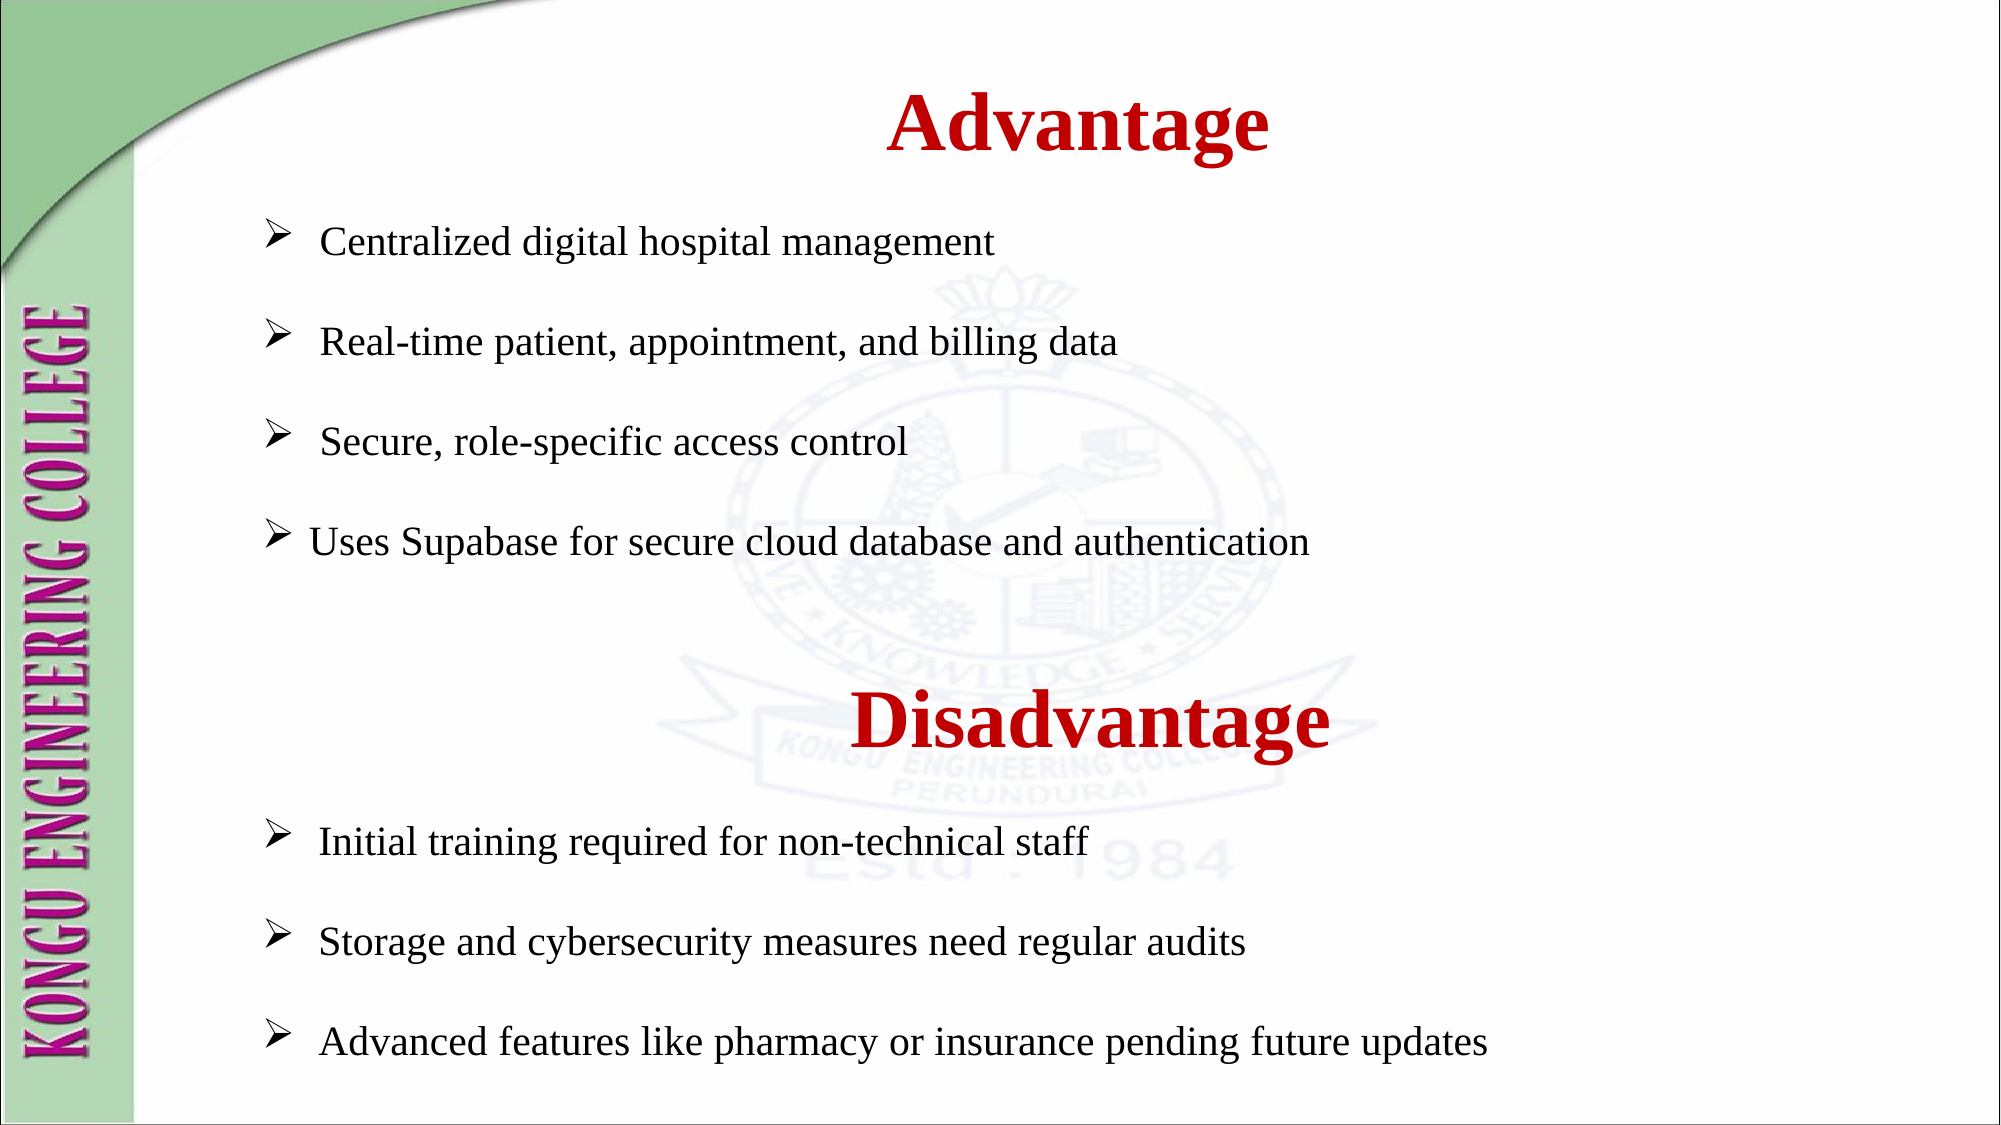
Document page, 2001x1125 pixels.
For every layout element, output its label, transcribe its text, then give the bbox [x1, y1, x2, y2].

picture [0, 0, 2001, 1125]
text_box Advantage [286, 60, 1872, 156]
text_box Centralized digital hospital management Real-time patient, appointment, and billing data Secure, role-specific access control Uses Supabase for secure cloud database and authentication Disadvantage Initial training required for non-technical staff Storage and cybersecurity measures need regular audits Advanced features like pharmacy or insurance pending future updates [247, 156, 1988, 1072]
